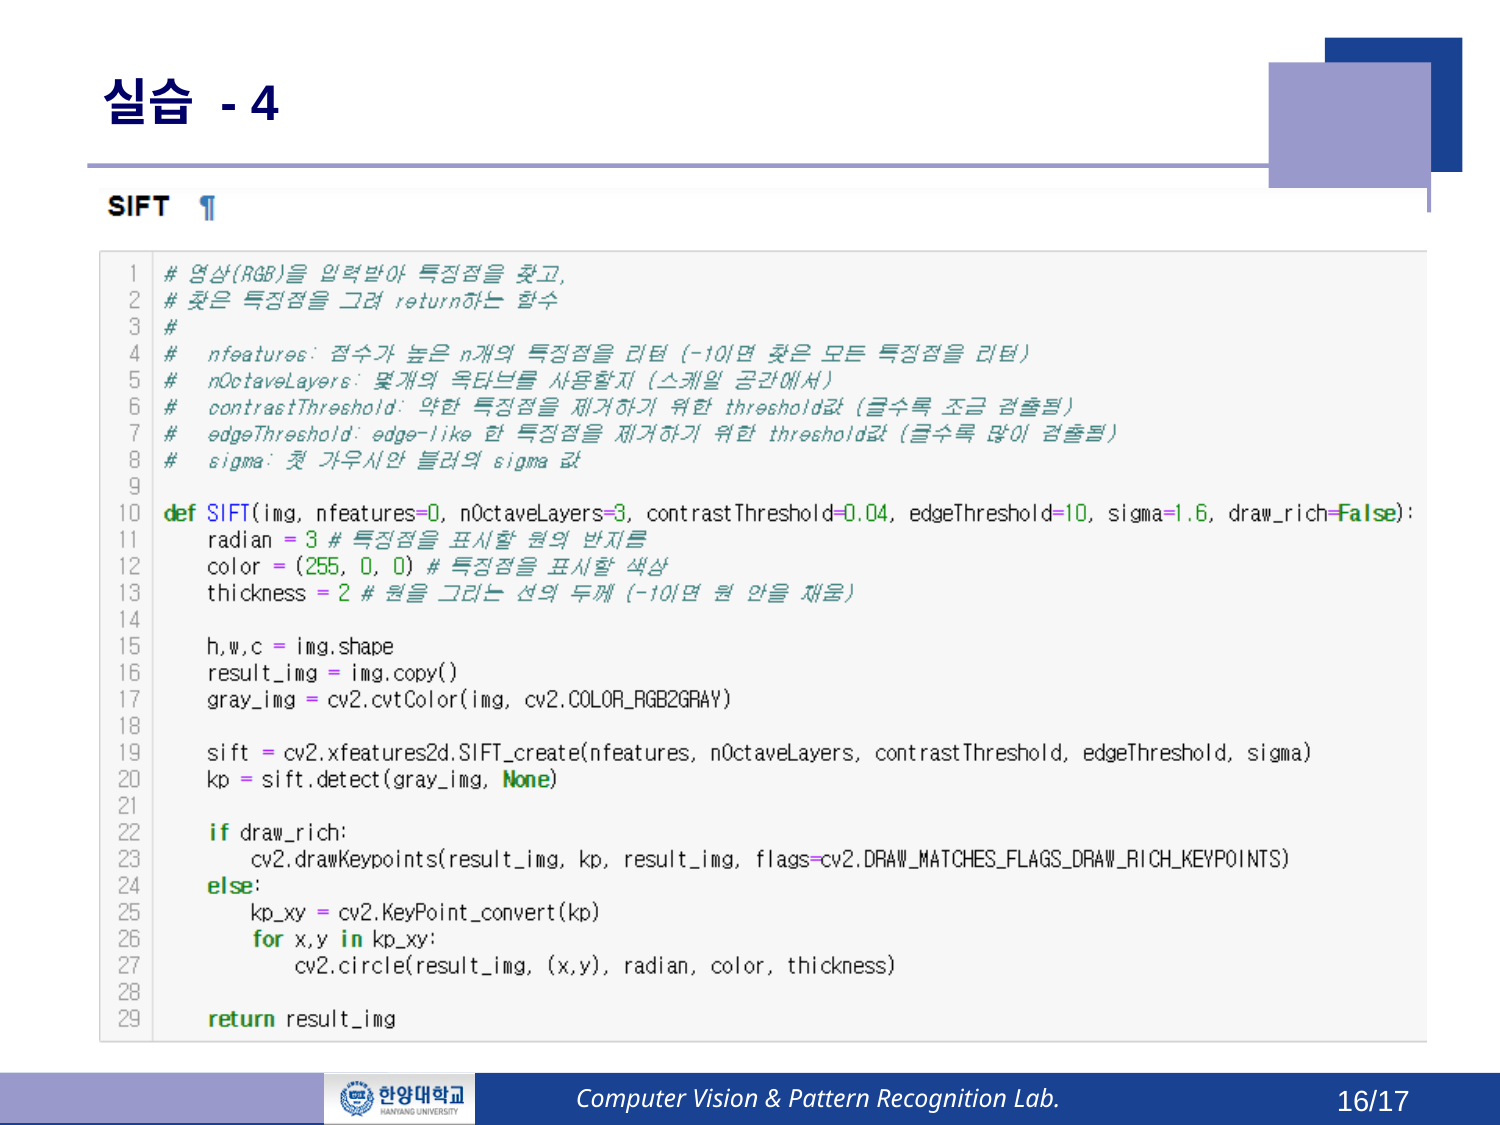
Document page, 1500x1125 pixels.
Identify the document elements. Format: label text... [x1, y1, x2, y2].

slide_number 16/17 [1187, 1074, 1426, 1125]
picture [99, 188, 1427, 1049]
title 실습 - 4 [87, 37, 1238, 163]
picture [324, 1073, 475, 1125]
footer Computer Vision & Pattern Recognition Lab. [474, 1074, 1163, 1125]
